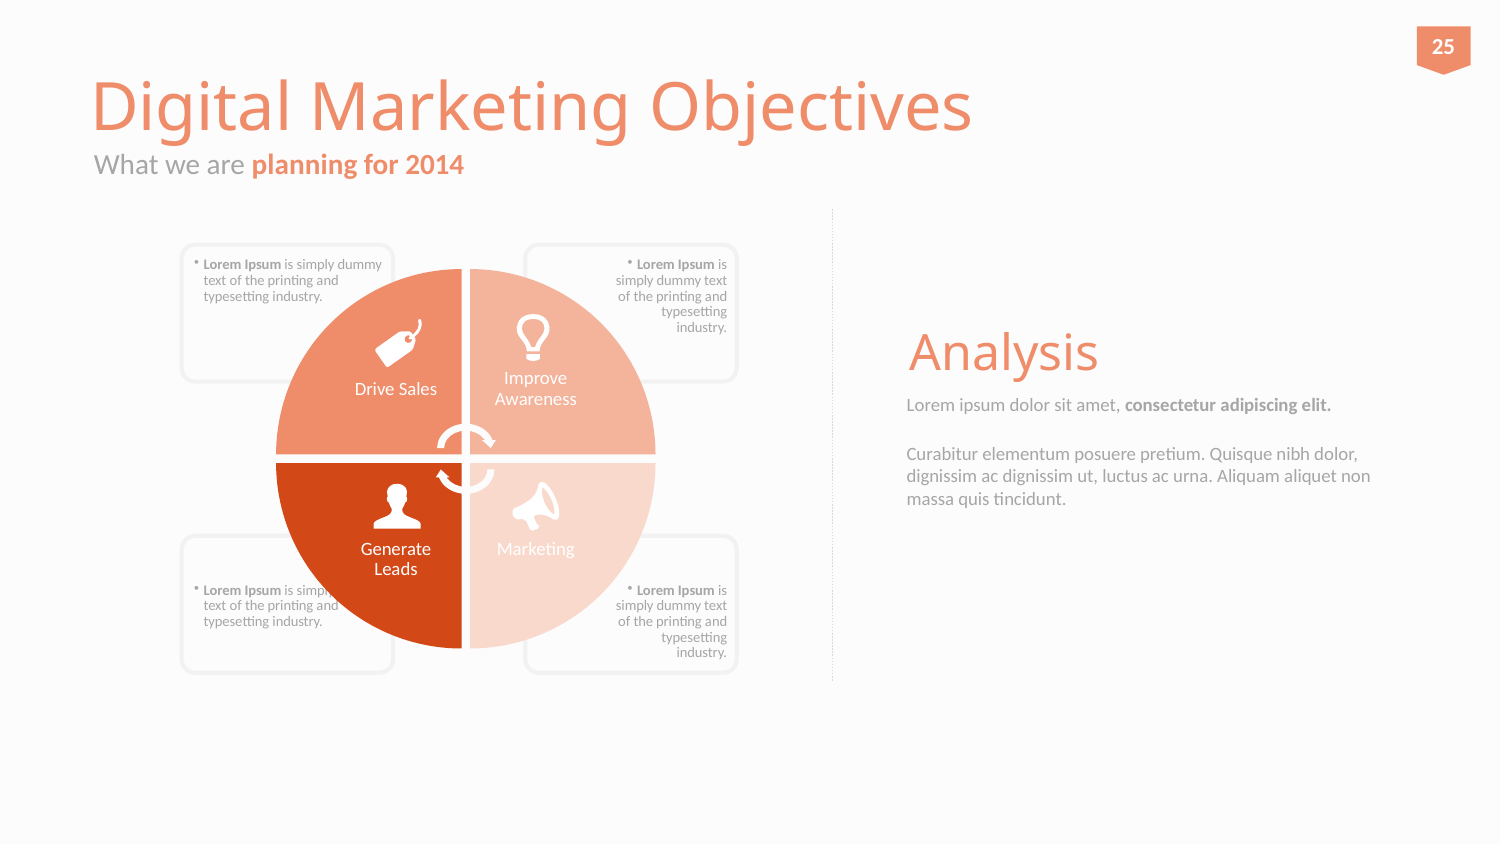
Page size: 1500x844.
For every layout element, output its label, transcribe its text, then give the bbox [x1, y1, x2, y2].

title Digital Marketing Objectives [75, 33, 1425, 175]
text_box 25 [1414, 24, 1473, 77]
list Lorem ipsum dolor sit amet, consectetur adipiscing elit. Curabitur elementum posuere pretium. Quisque nibh dolor, dignissim ac dignissim ut, luctus ac urna. Aliquam aliquet non massa quis tincidunt. [891, 385, 1388, 529]
text_box Analysis [894, 302, 1368, 399]
text_box What we are planning for 2014 [78, 132, 1429, 193]
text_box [98, 244, 828, 674]
